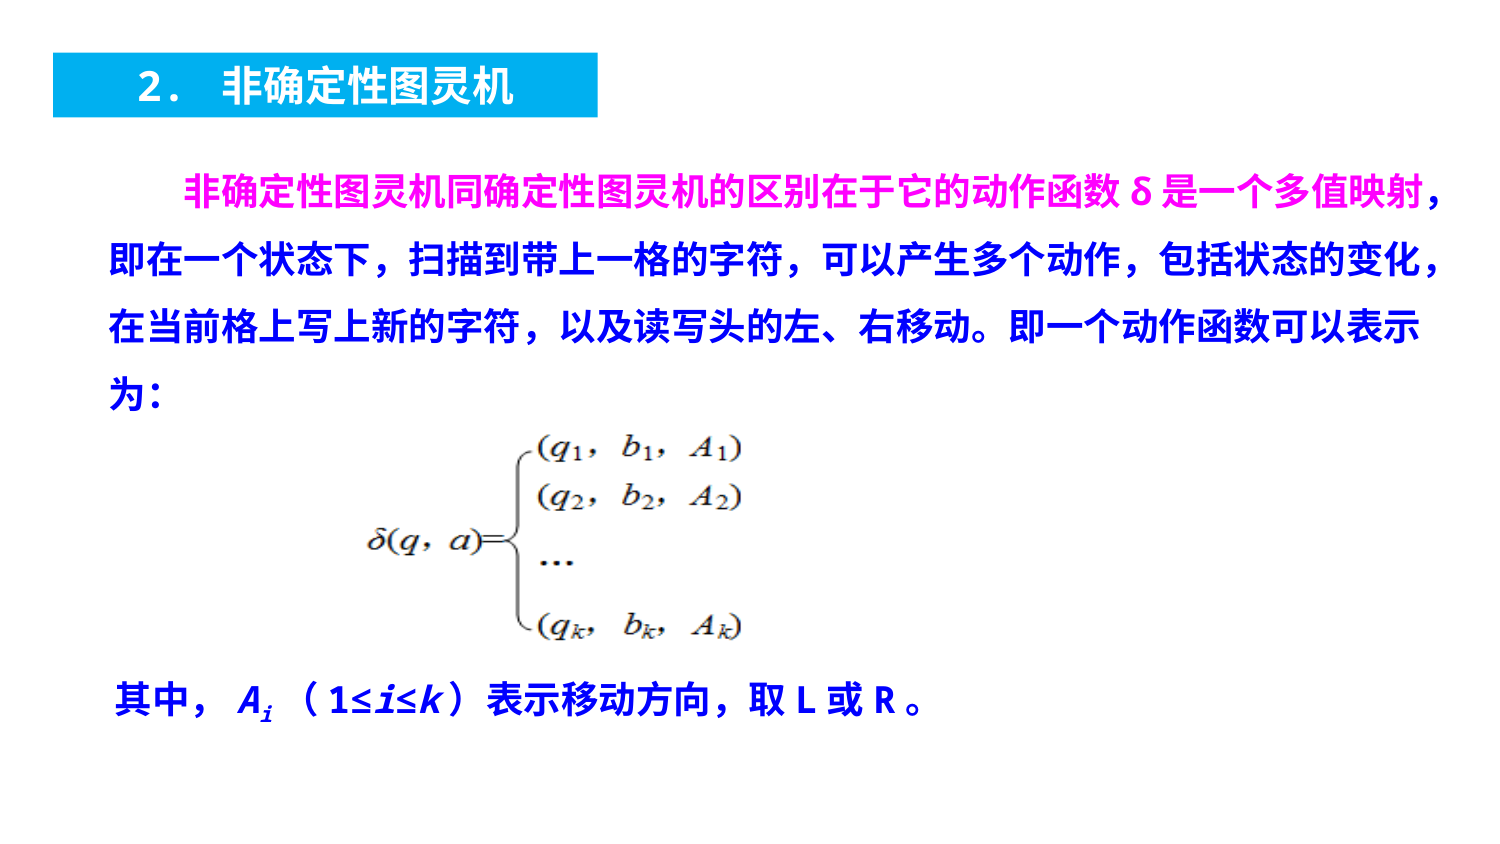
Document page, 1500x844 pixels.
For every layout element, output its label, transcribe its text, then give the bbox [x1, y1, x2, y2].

picture [357, 429, 762, 659]
text_box 其中，Ai（1≤i≤k）表示移动方向，取L或R。 [100, 668, 1102, 735]
text_box 非确定性图灵机同确定性图灵机的区别在于它的动作函数δ是一个多值映射，即在一个状态下，扫描到带上一格的字符，可以产生多个动作，包括状态的变化，在当前格上写上新的字符，以及读写头的左、右移动。即一个动作函数可以表示为： [93, 138, 1441, 424]
text_box 2. 非确定性图灵机 [53, 52, 598, 118]
